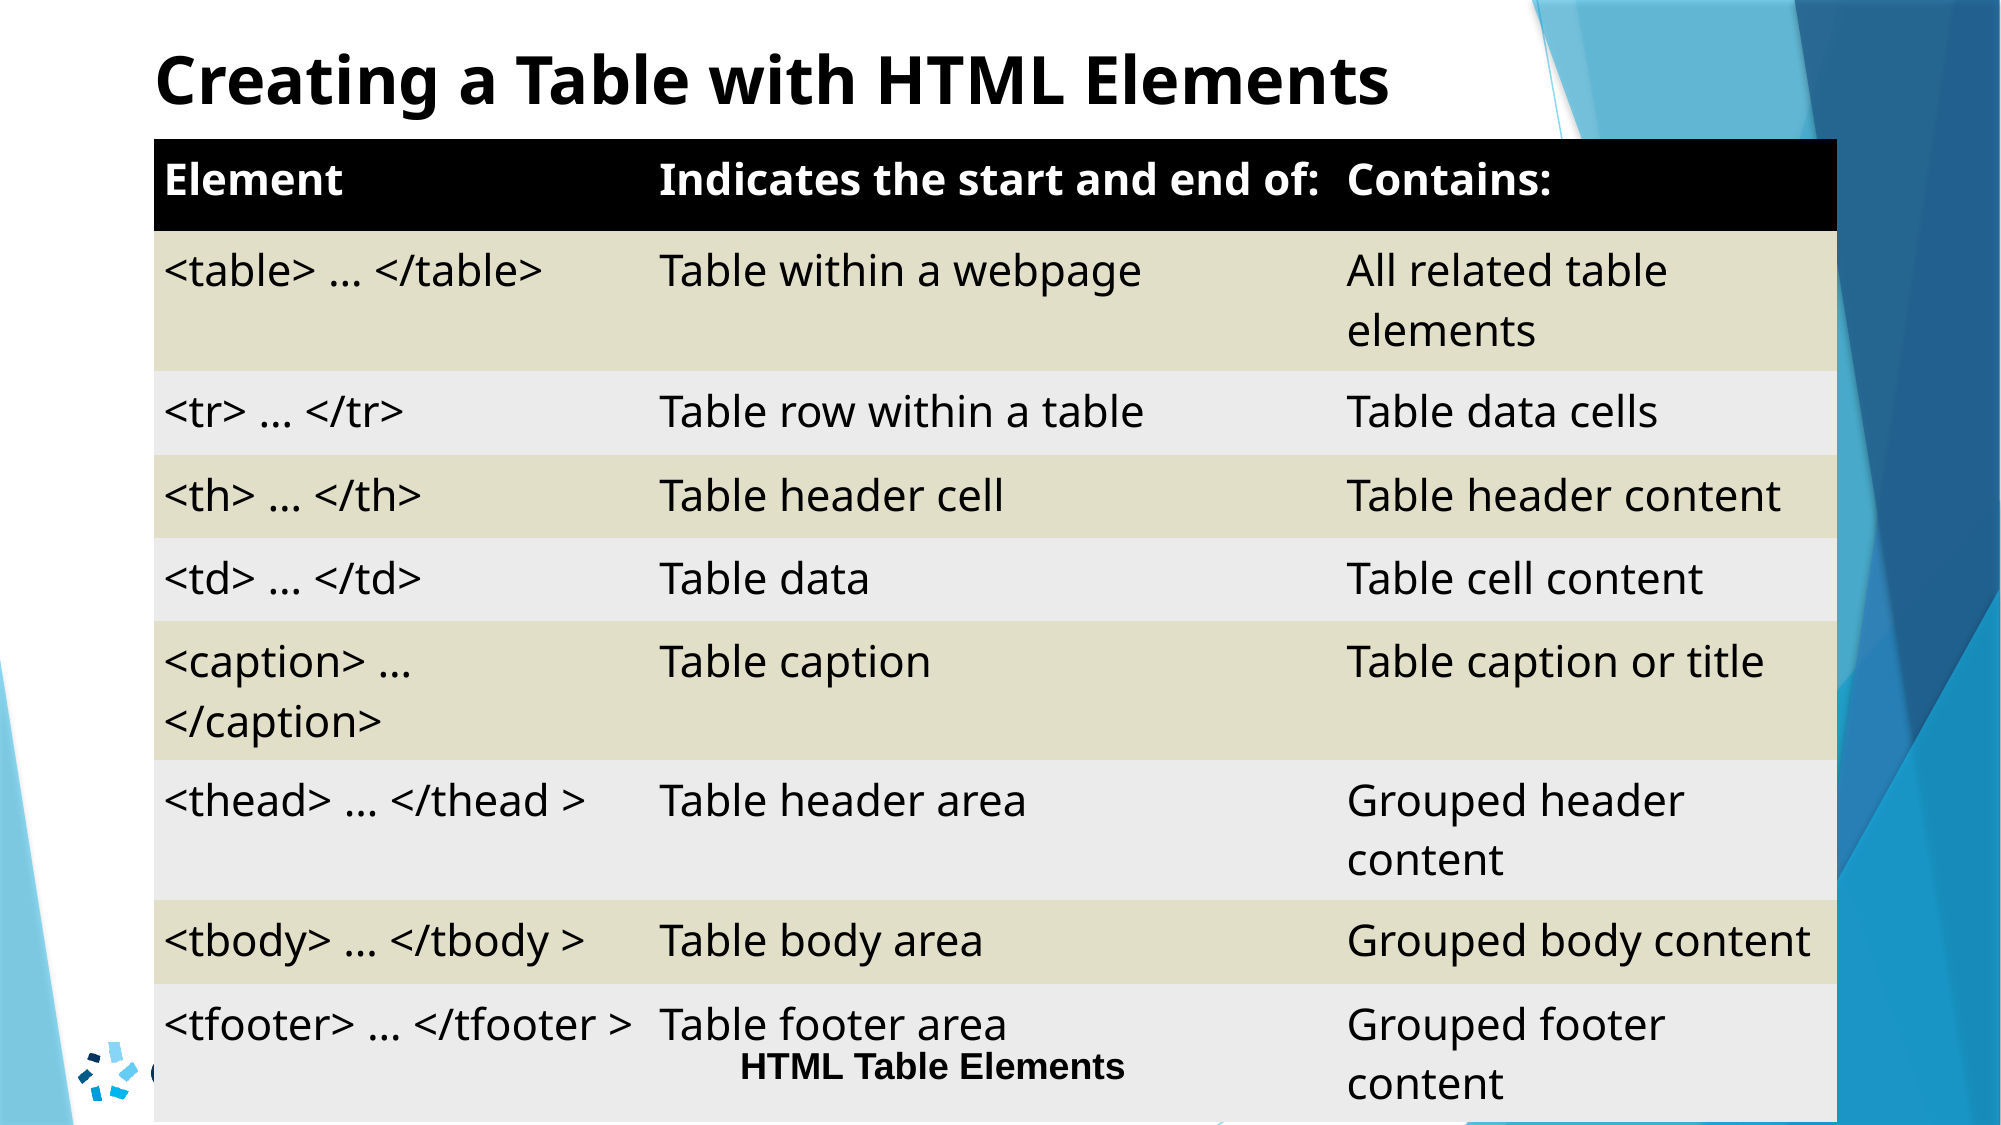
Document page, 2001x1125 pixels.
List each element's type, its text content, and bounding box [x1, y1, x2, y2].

table_cell Grouped footer content [1337, 984, 1837, 1122]
table_cell Table header area [650, 760, 1337, 900]
table_cell Table header content [1337, 455, 1837, 538]
table_header Contains: [1337, 139, 1837, 231]
table_cell <tfooter> … </tfooter > [154, 984, 650, 1122]
table_cell Table row within a table [650, 371, 1337, 455]
picture [78, 1042, 154, 1101]
table_cell <th> … </th> [154, 455, 650, 538]
table_header Indicates the start and end of: [650, 139, 1337, 231]
table_cell <caption> … </caption> [154, 621, 650, 760]
table_cell Table body area [650, 900, 1337, 984]
table_cell <tr> … </tr> [154, 371, 650, 455]
table_header Element [154, 139, 650, 231]
table_cell Table header cell [650, 455, 1337, 538]
table_cell Table data cells [1337, 371, 1837, 455]
title Creating a Table with HTML Elements [139, 25, 1637, 139]
list HTML Table Elements [725, 1034, 1372, 1069]
table_cell Table footer area [650, 984, 1337, 1122]
table_cell Grouped body content [1337, 900, 1837, 984]
table_cell Table within a webpage [650, 231, 1337, 371]
table_cell Table cell content [1337, 538, 1837, 621]
table_cell Table caption [650, 621, 1337, 760]
table_cell Table data [650, 538, 1337, 621]
table_cell <table> … </table> [154, 231, 650, 371]
table_cell <tbody> … </tbody > [154, 900, 650, 984]
table_cell Table caption or title [1337, 621, 1837, 760]
table_cell <thead> … </thead > [154, 760, 650, 900]
table_cell All related table elements [1337, 231, 1837, 371]
table_cell Grouped header content [1337, 760, 1837, 900]
table_cell <td> … </td> [154, 538, 650, 621]
